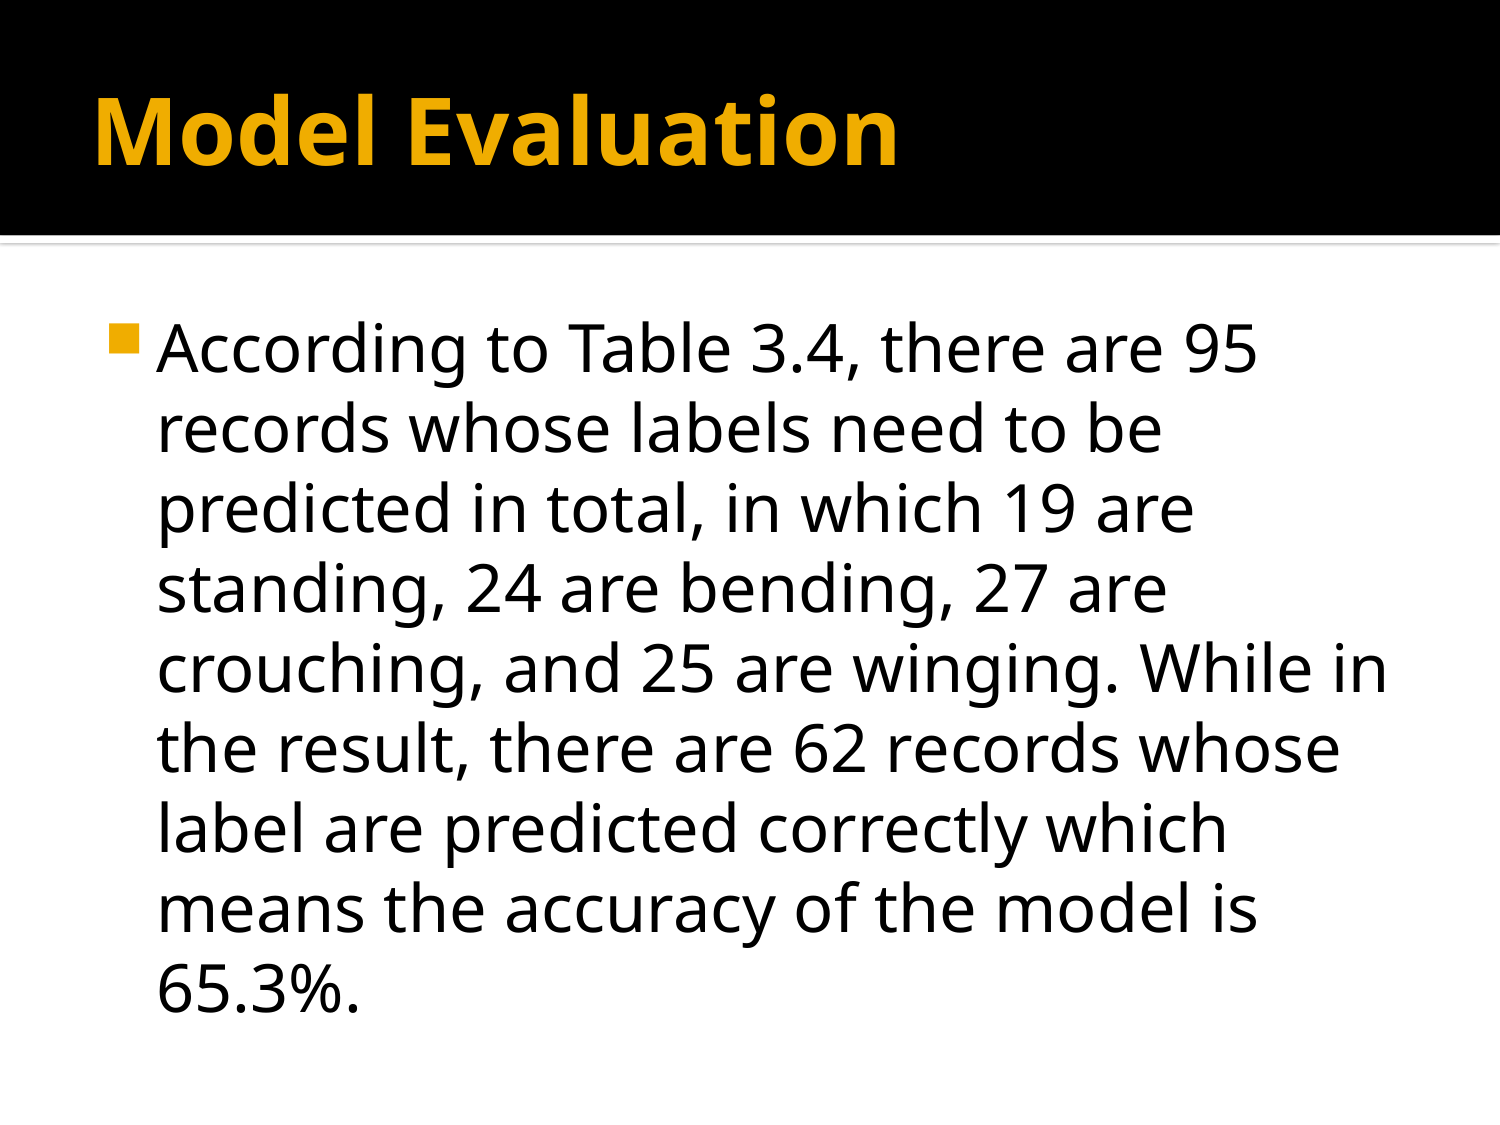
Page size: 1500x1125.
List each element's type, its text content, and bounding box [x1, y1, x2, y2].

list According to Table 3.4, there are 95 records whose labels need to be predicted in total, in which 19 are standing, 24 are bending, 27 are crouching, and 25 are winging. While in the result, there are 62 records whose label are predicted correctly which means the accuracy of the model is 65.3%. [75, 291, 1425, 1050]
title Model Evaluation [75, 25, 1425, 231]
